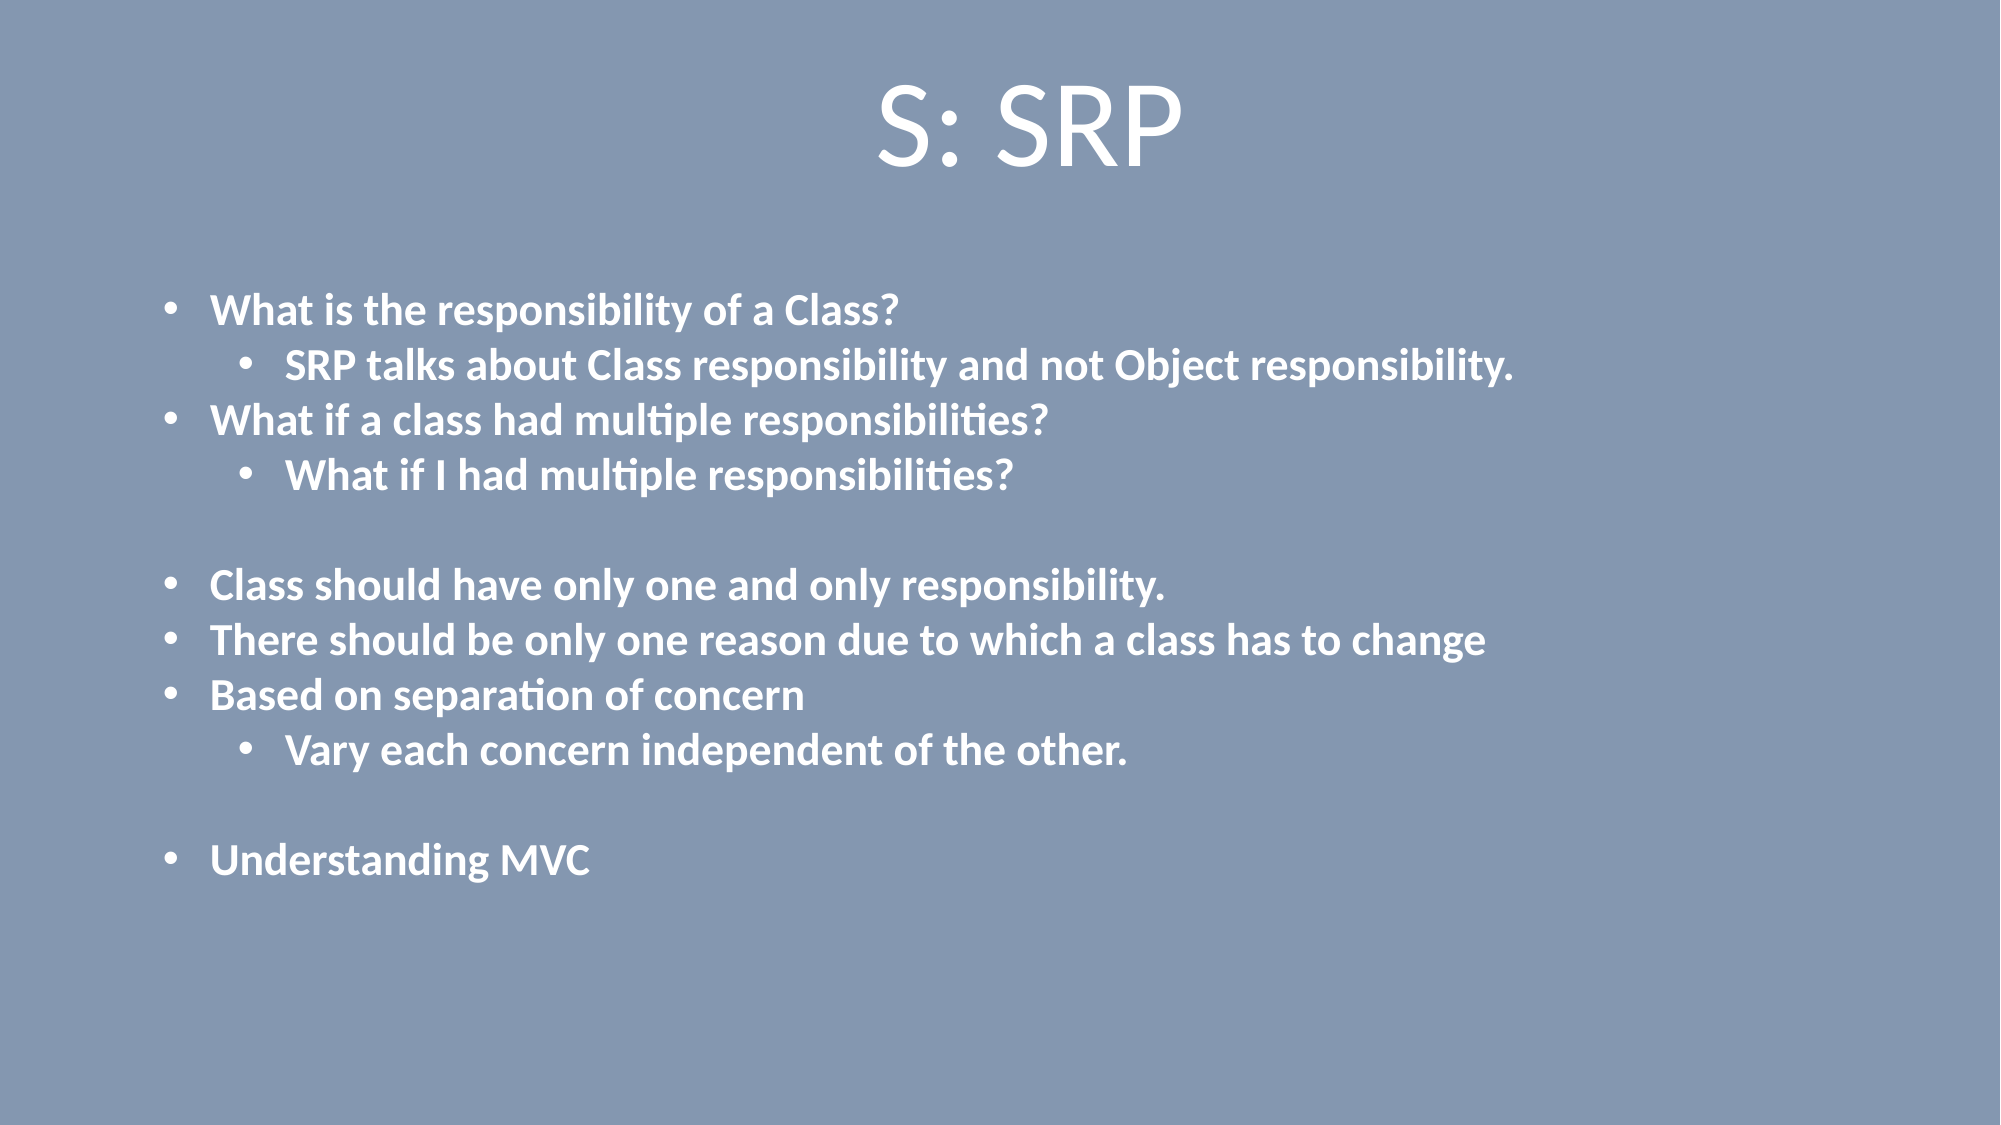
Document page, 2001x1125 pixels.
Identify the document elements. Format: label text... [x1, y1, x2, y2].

text_box What is the responsibility of a Class? SRP talks about Class responsibility and not Object responsibility. What if a class had multiple responsibilities? What if I had multiple responsibilities? Class should have only one and only responsibility. There should be only one reason due to which a class has to change Based on separation of concern Vary each concern independent of the other. Understanding MVC [148, 272, 1890, 893]
title S: SRP [167, 17, 1893, 235]
